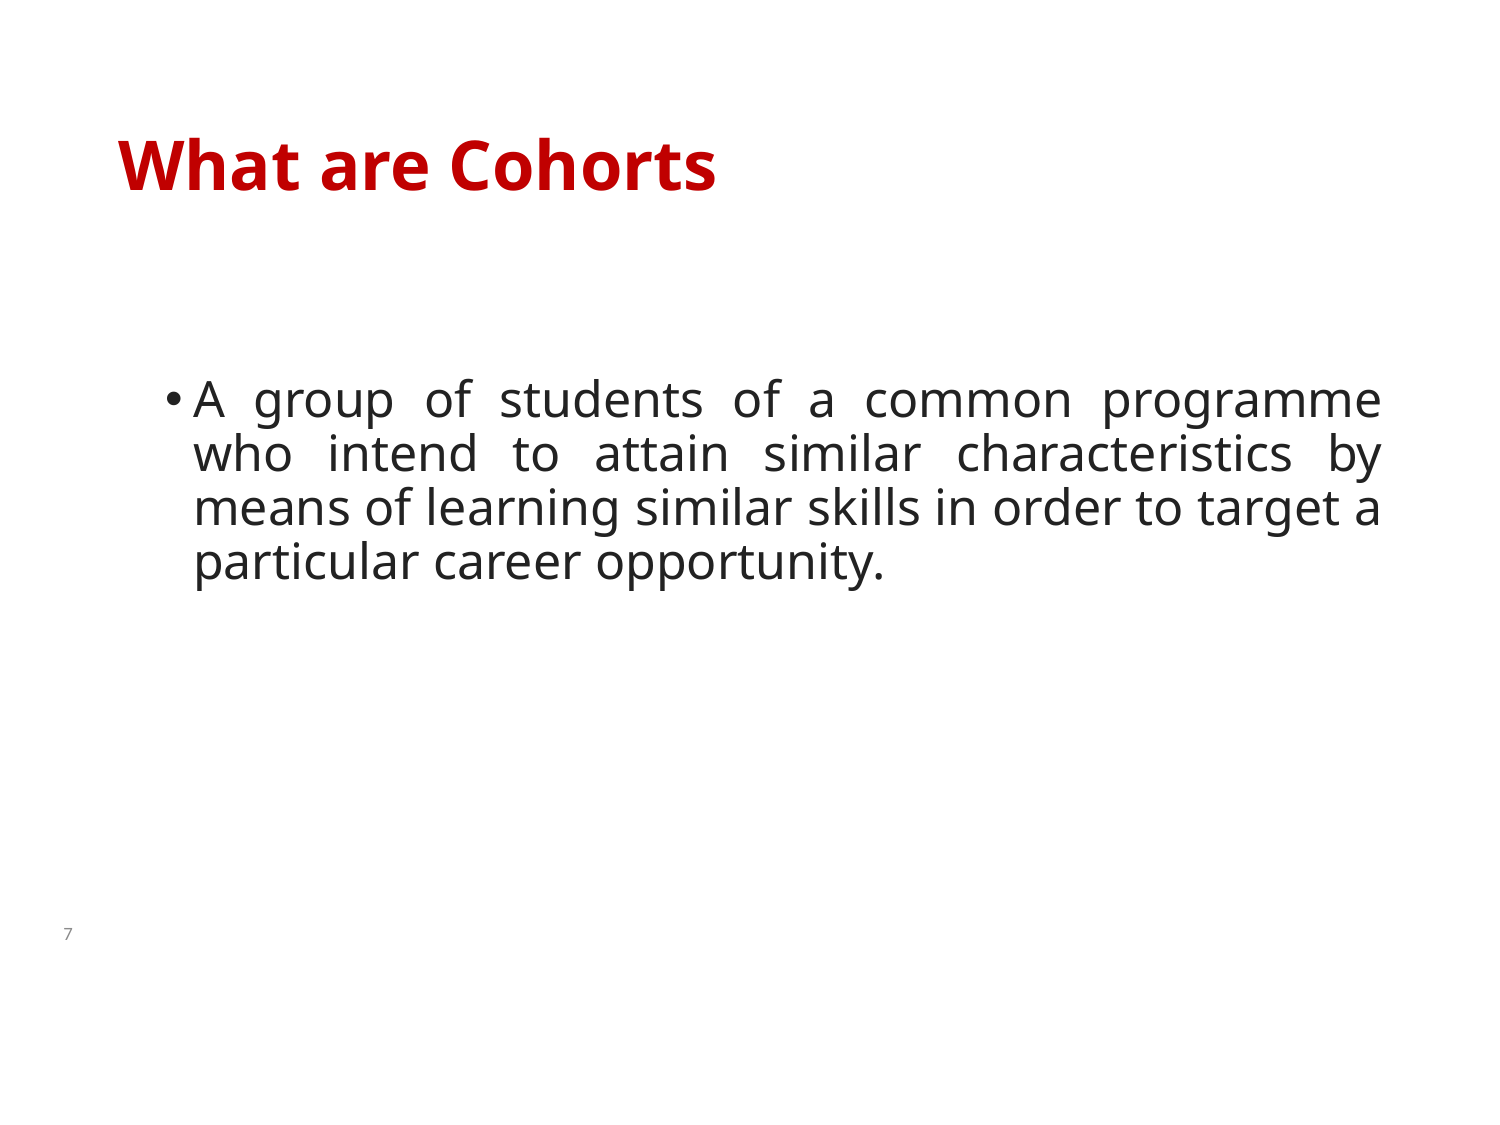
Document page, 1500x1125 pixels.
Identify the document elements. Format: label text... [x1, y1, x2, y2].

list A group of students of a common programme who intend to attain similar characteristics by means of learning similar skills in order to target a particular career opportunity. [150, 366, 1399, 837]
title What are Cohorts [103, 59, 1397, 278]
slide_number 7 [23, 904, 99, 961]
